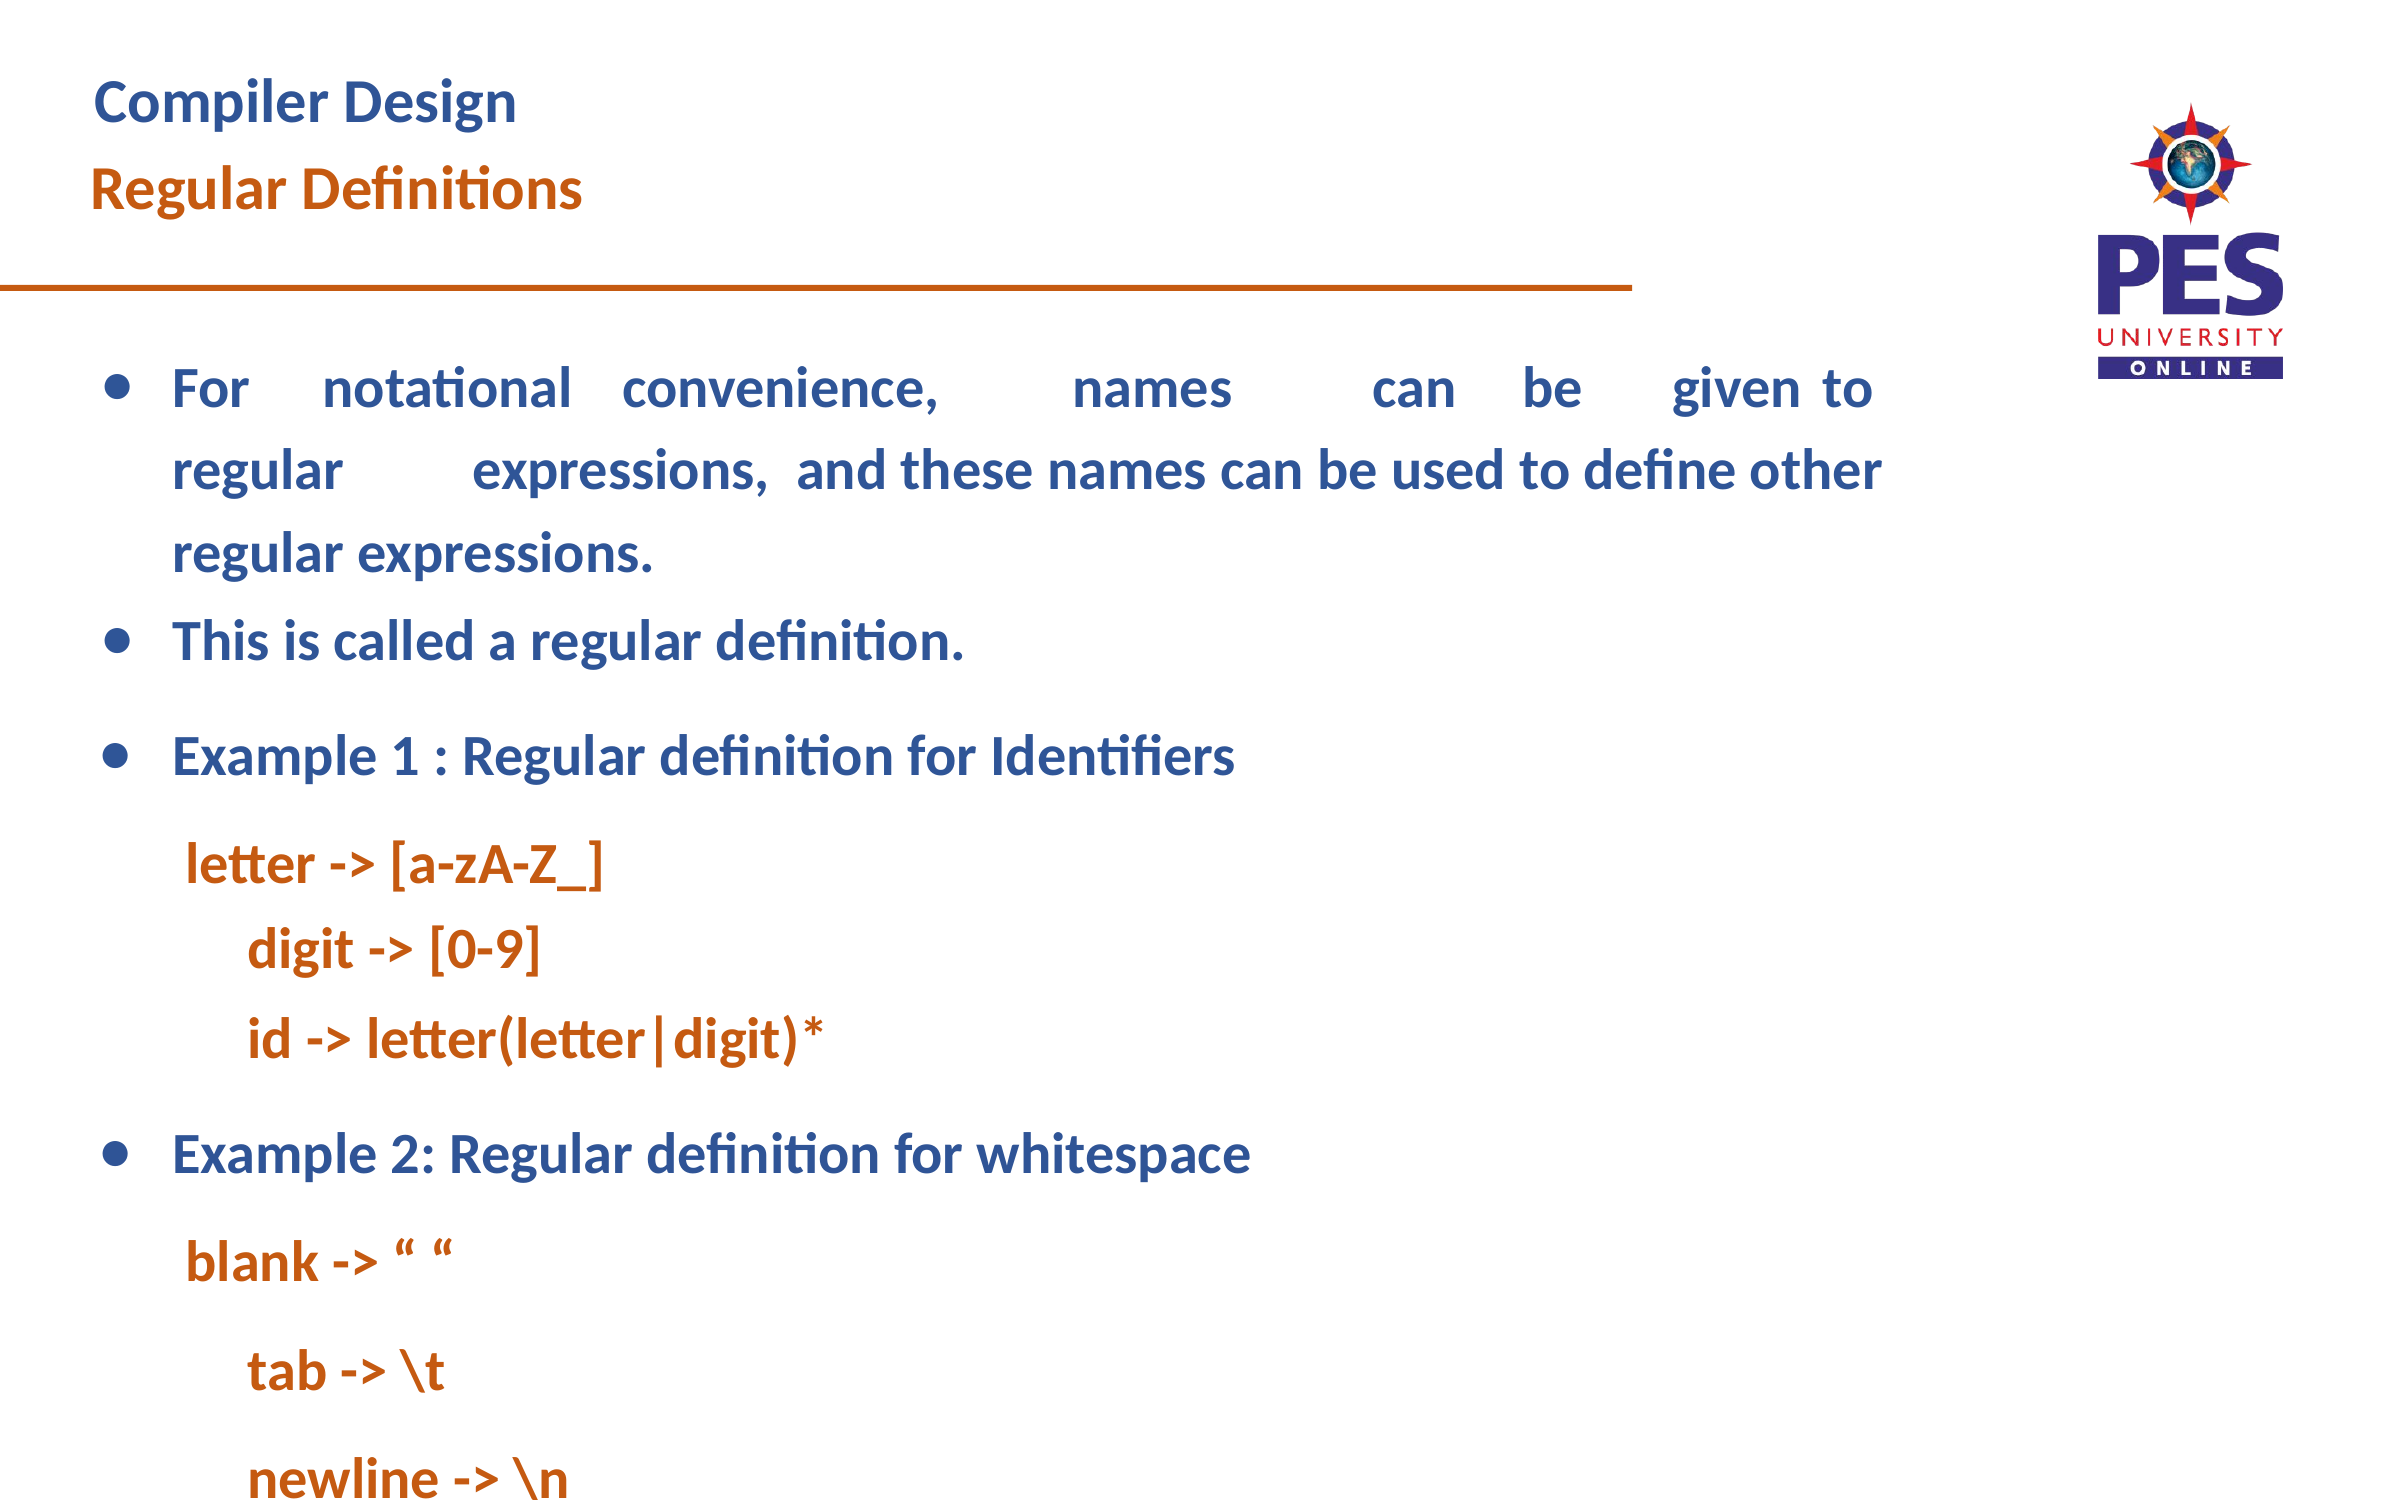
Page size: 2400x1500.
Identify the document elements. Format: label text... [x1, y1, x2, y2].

text_box [0, 284, 1633, 291]
picture [2098, 102, 2283, 379]
title Compiler Design Regular Definitions [88, 46, 587, 284]
text_box For notational convenience, names can be given to regular expressions, and these names can be used to define other regular expressions. This is called a regular definition. Example 1 : Regular definition for Identifiers letter -> [a-zA-Z_] digit -> [0-9] id -> letter(letter|digit)* Example 2: Regular definition for whitespace blank -> “ “ tab -> \t newline -> \n ws -> (blank|tab|newline)+ [97, 331, 1976, 1500]
title Compiler Design Regular Definitions [88, 291, 587, 299]
